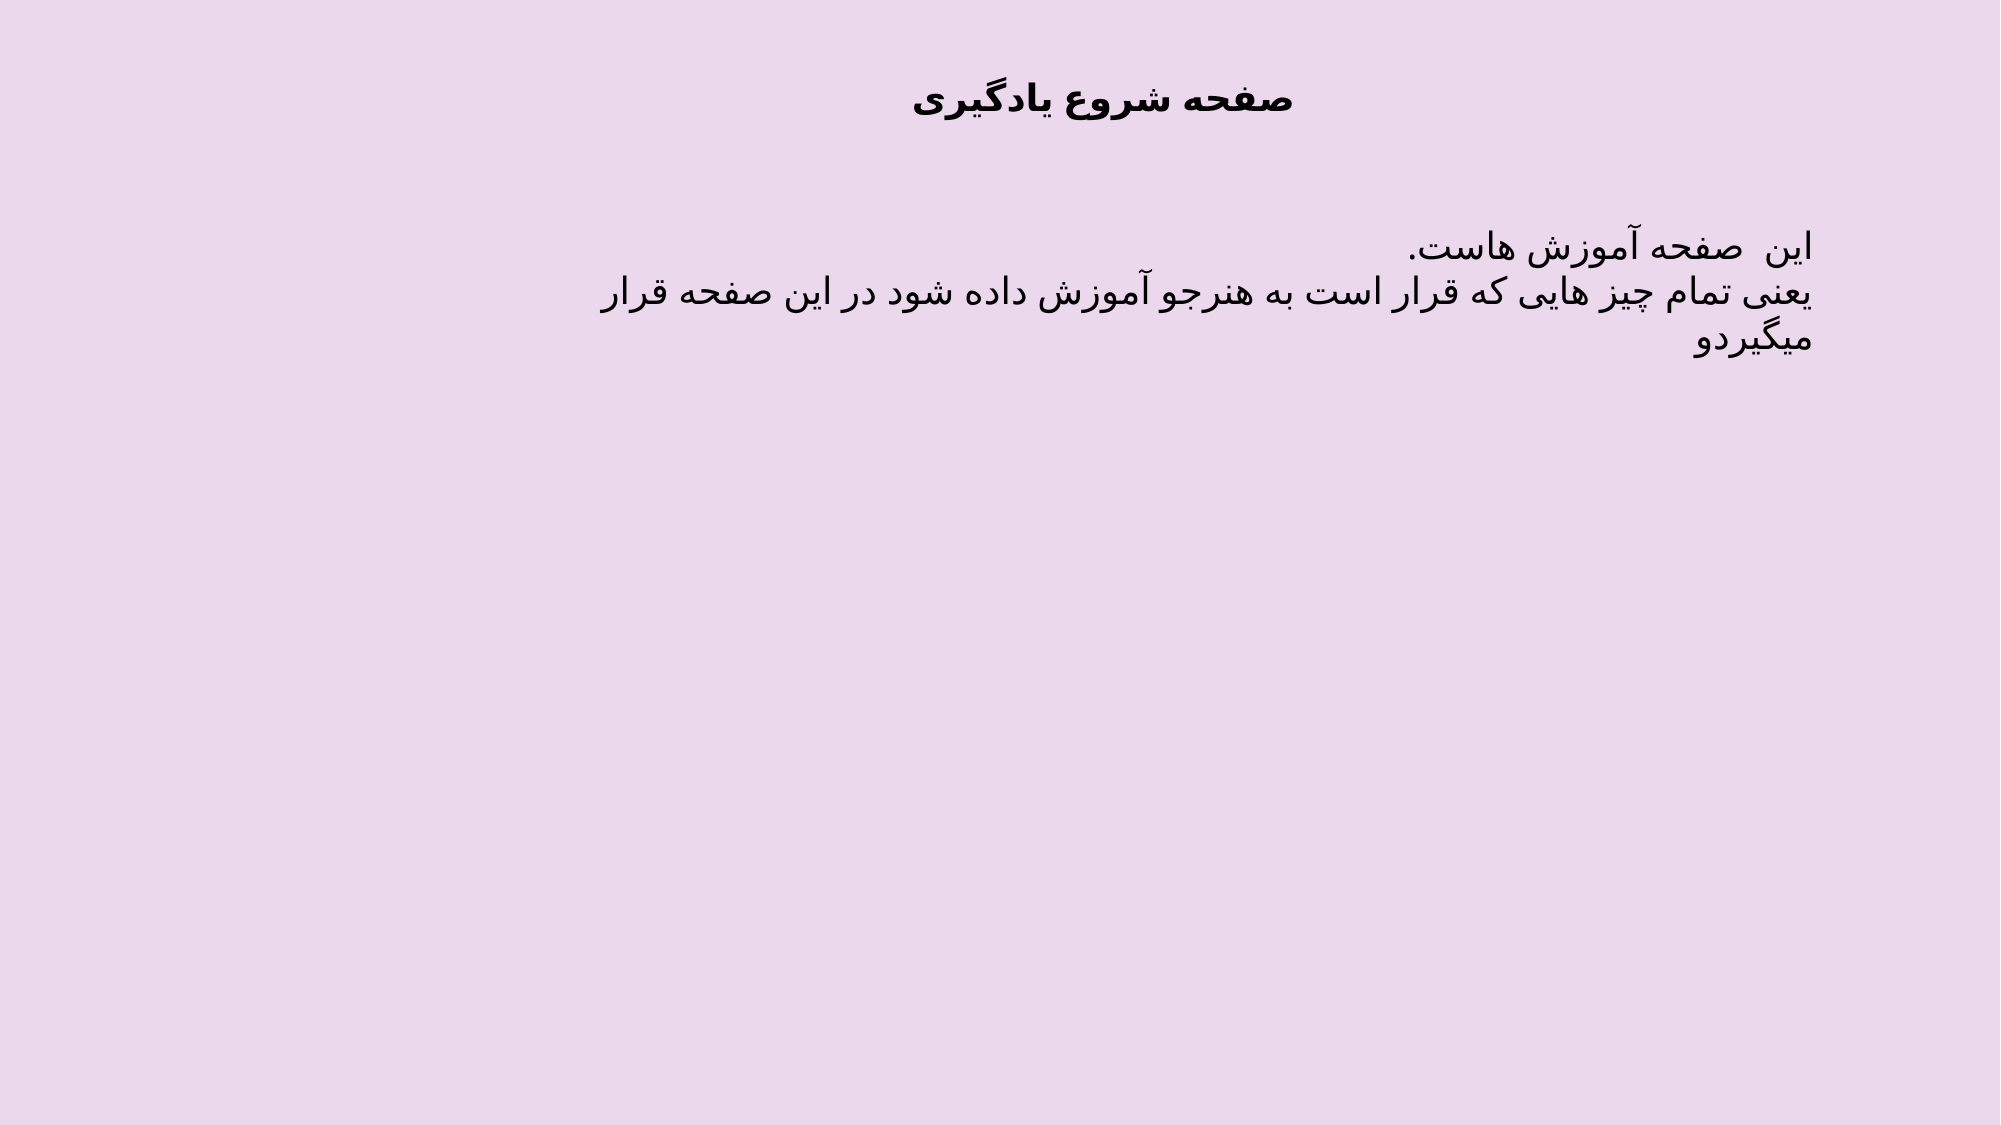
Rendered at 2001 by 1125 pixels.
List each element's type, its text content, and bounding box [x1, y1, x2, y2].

text_box صفحه شروع یادگیری [897, 66, 1311, 126]
text_box این صفحه آموزش هاست. یعنی تمام چیز هایی که قرار است به هنرجو آموزش داده شود در این صفحه قرار میگیردو [513, 214, 1829, 410]
